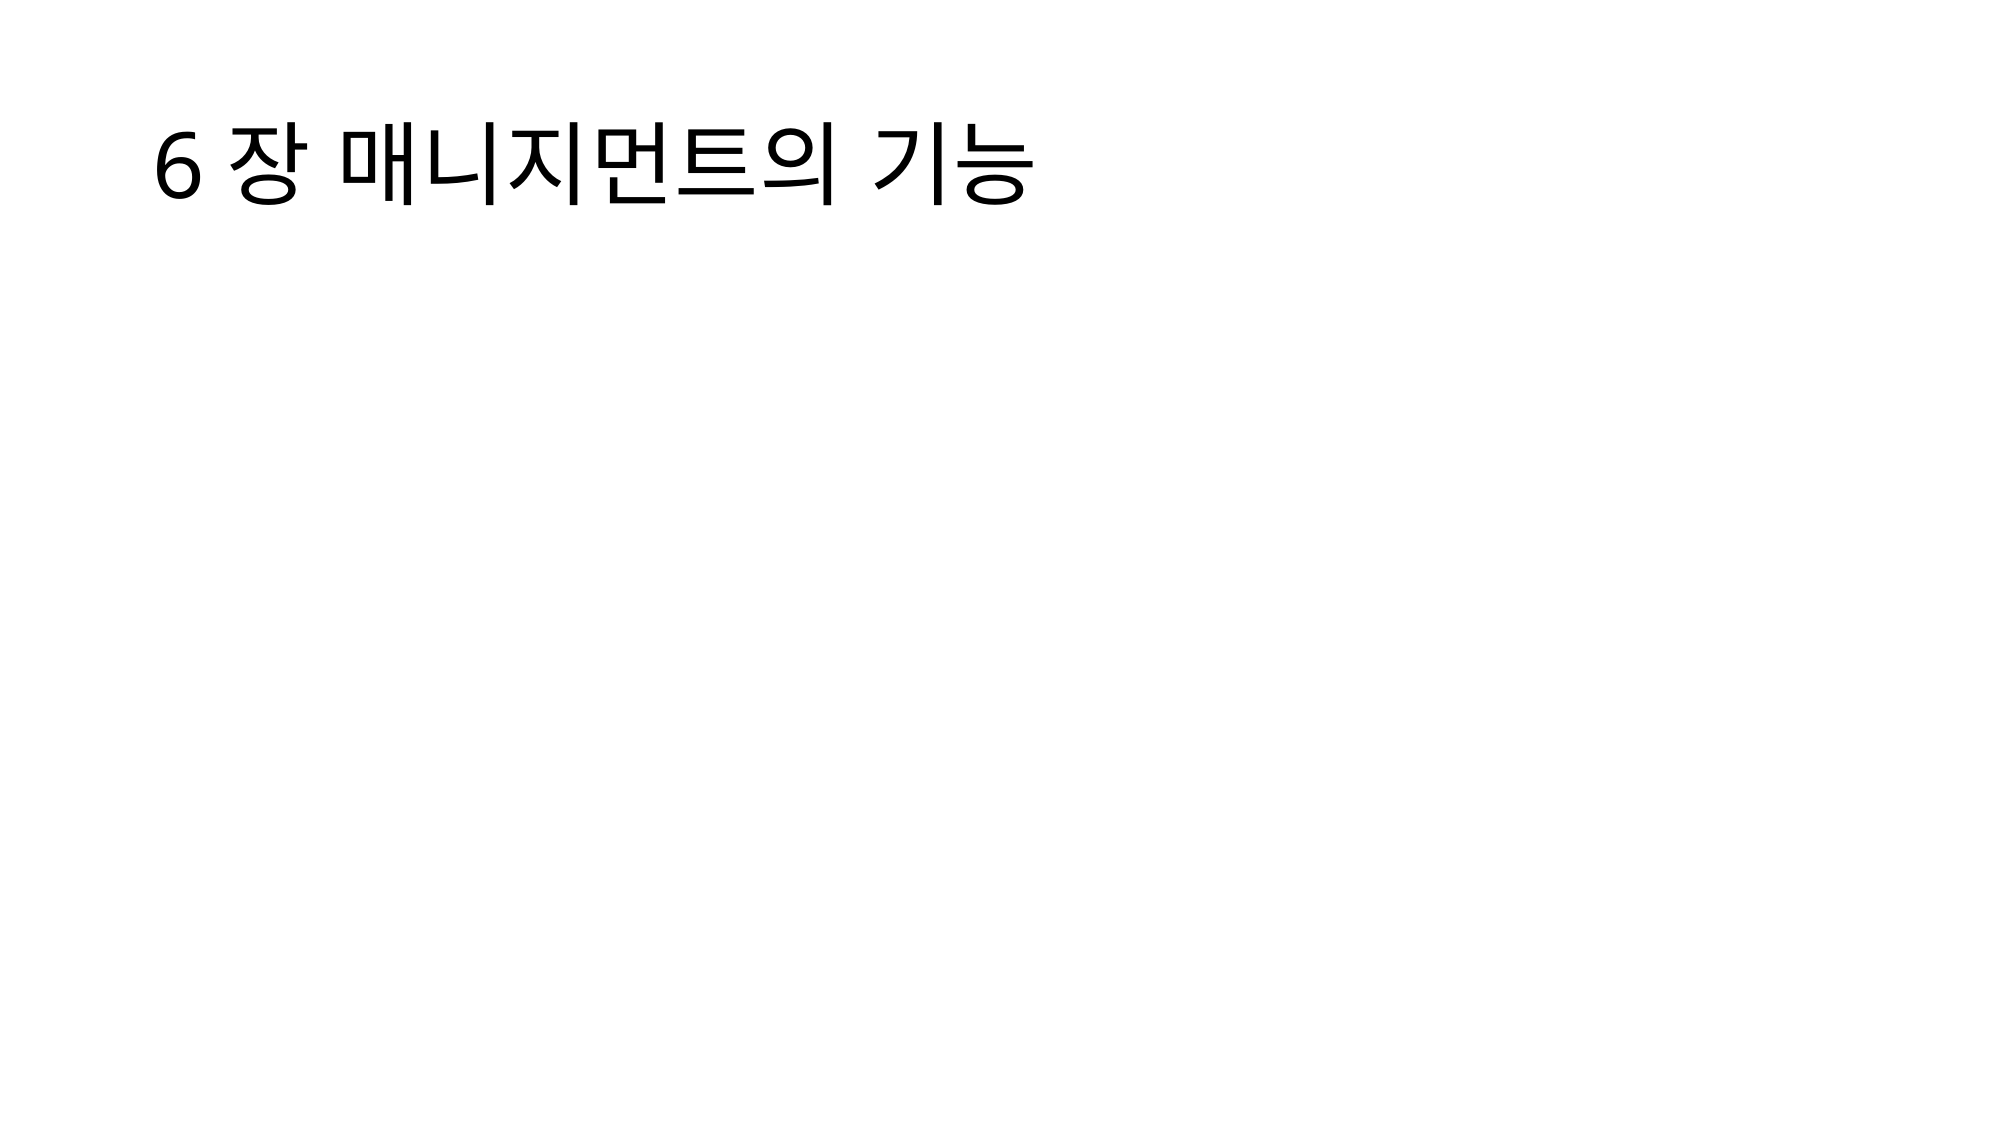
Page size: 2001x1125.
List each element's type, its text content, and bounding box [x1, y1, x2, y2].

title 6장 매니지먼트의 기능 [137, 59, 1863, 278]
